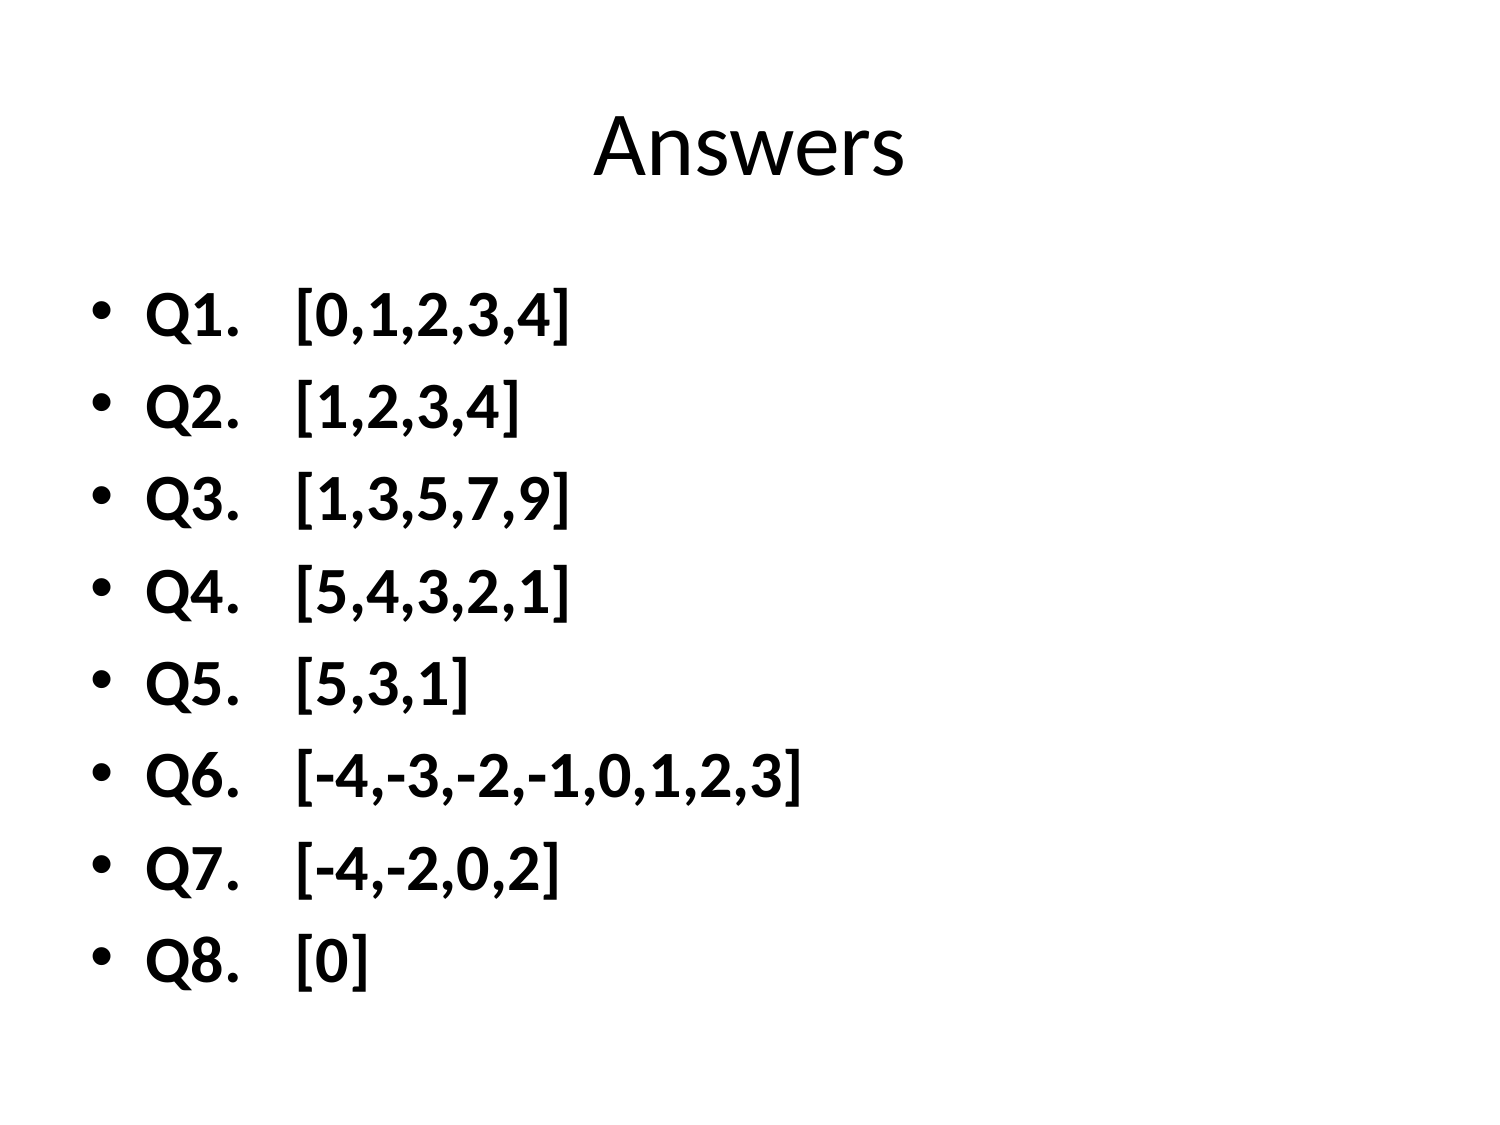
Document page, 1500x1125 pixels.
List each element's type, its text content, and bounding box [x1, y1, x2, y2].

title Answers [75, 45, 1425, 233]
list Q1. [0,1,2,3,4] Q2. [1,2,3,4] Q3. [1,3,5,7,9] Q4. [5,4,3,2,1] Q5. [5,3,1] Q6. [-4,-3,-2,-1,0,1,2,3] Q7. [-4,-2,0,2] Q8. [0] [75, 262, 1425, 1005]
